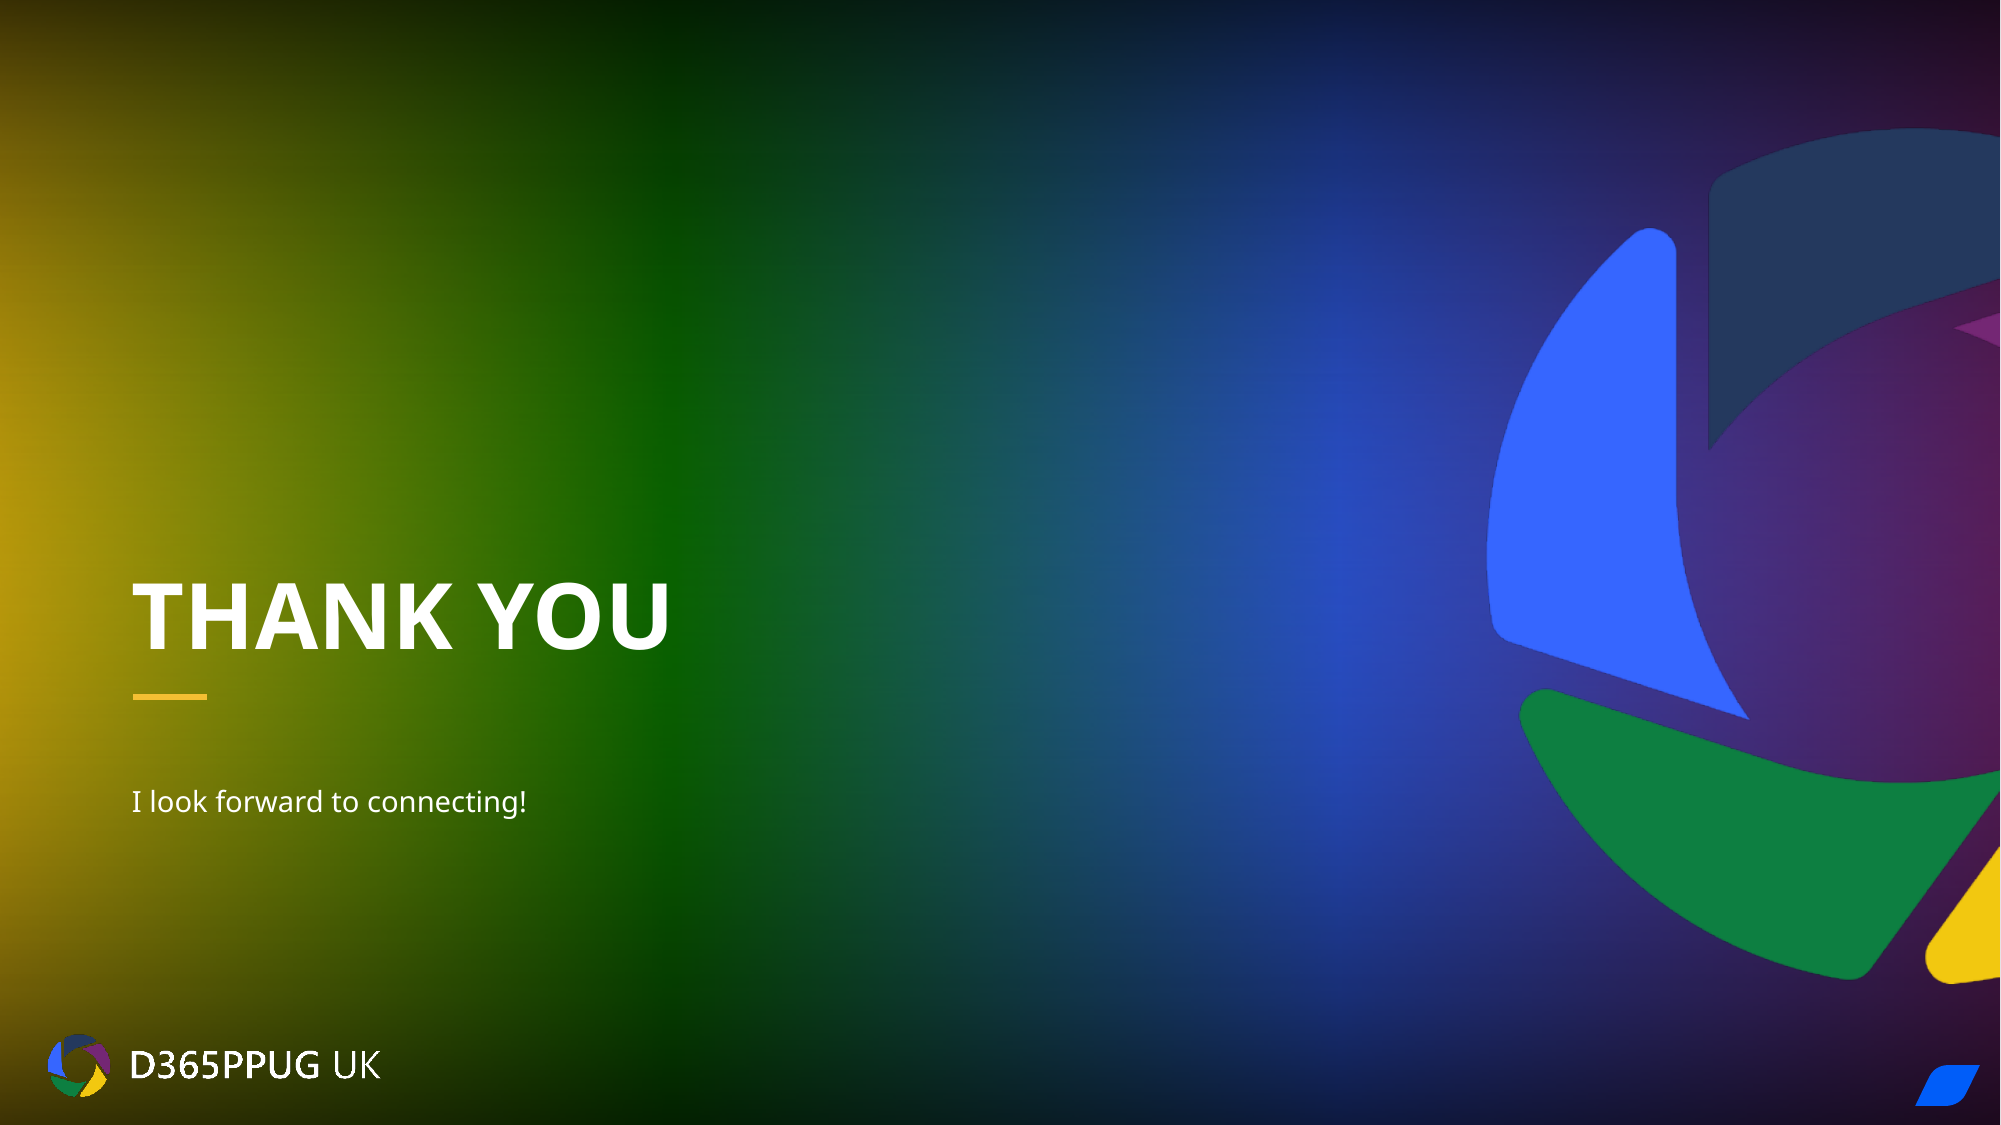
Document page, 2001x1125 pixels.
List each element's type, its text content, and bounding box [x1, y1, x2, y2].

picture [0, 0, 2001, 1125]
text_box THANK YOU [117, 562, 1346, 781]
text_box I look forward to connecting! [117, 780, 905, 901]
